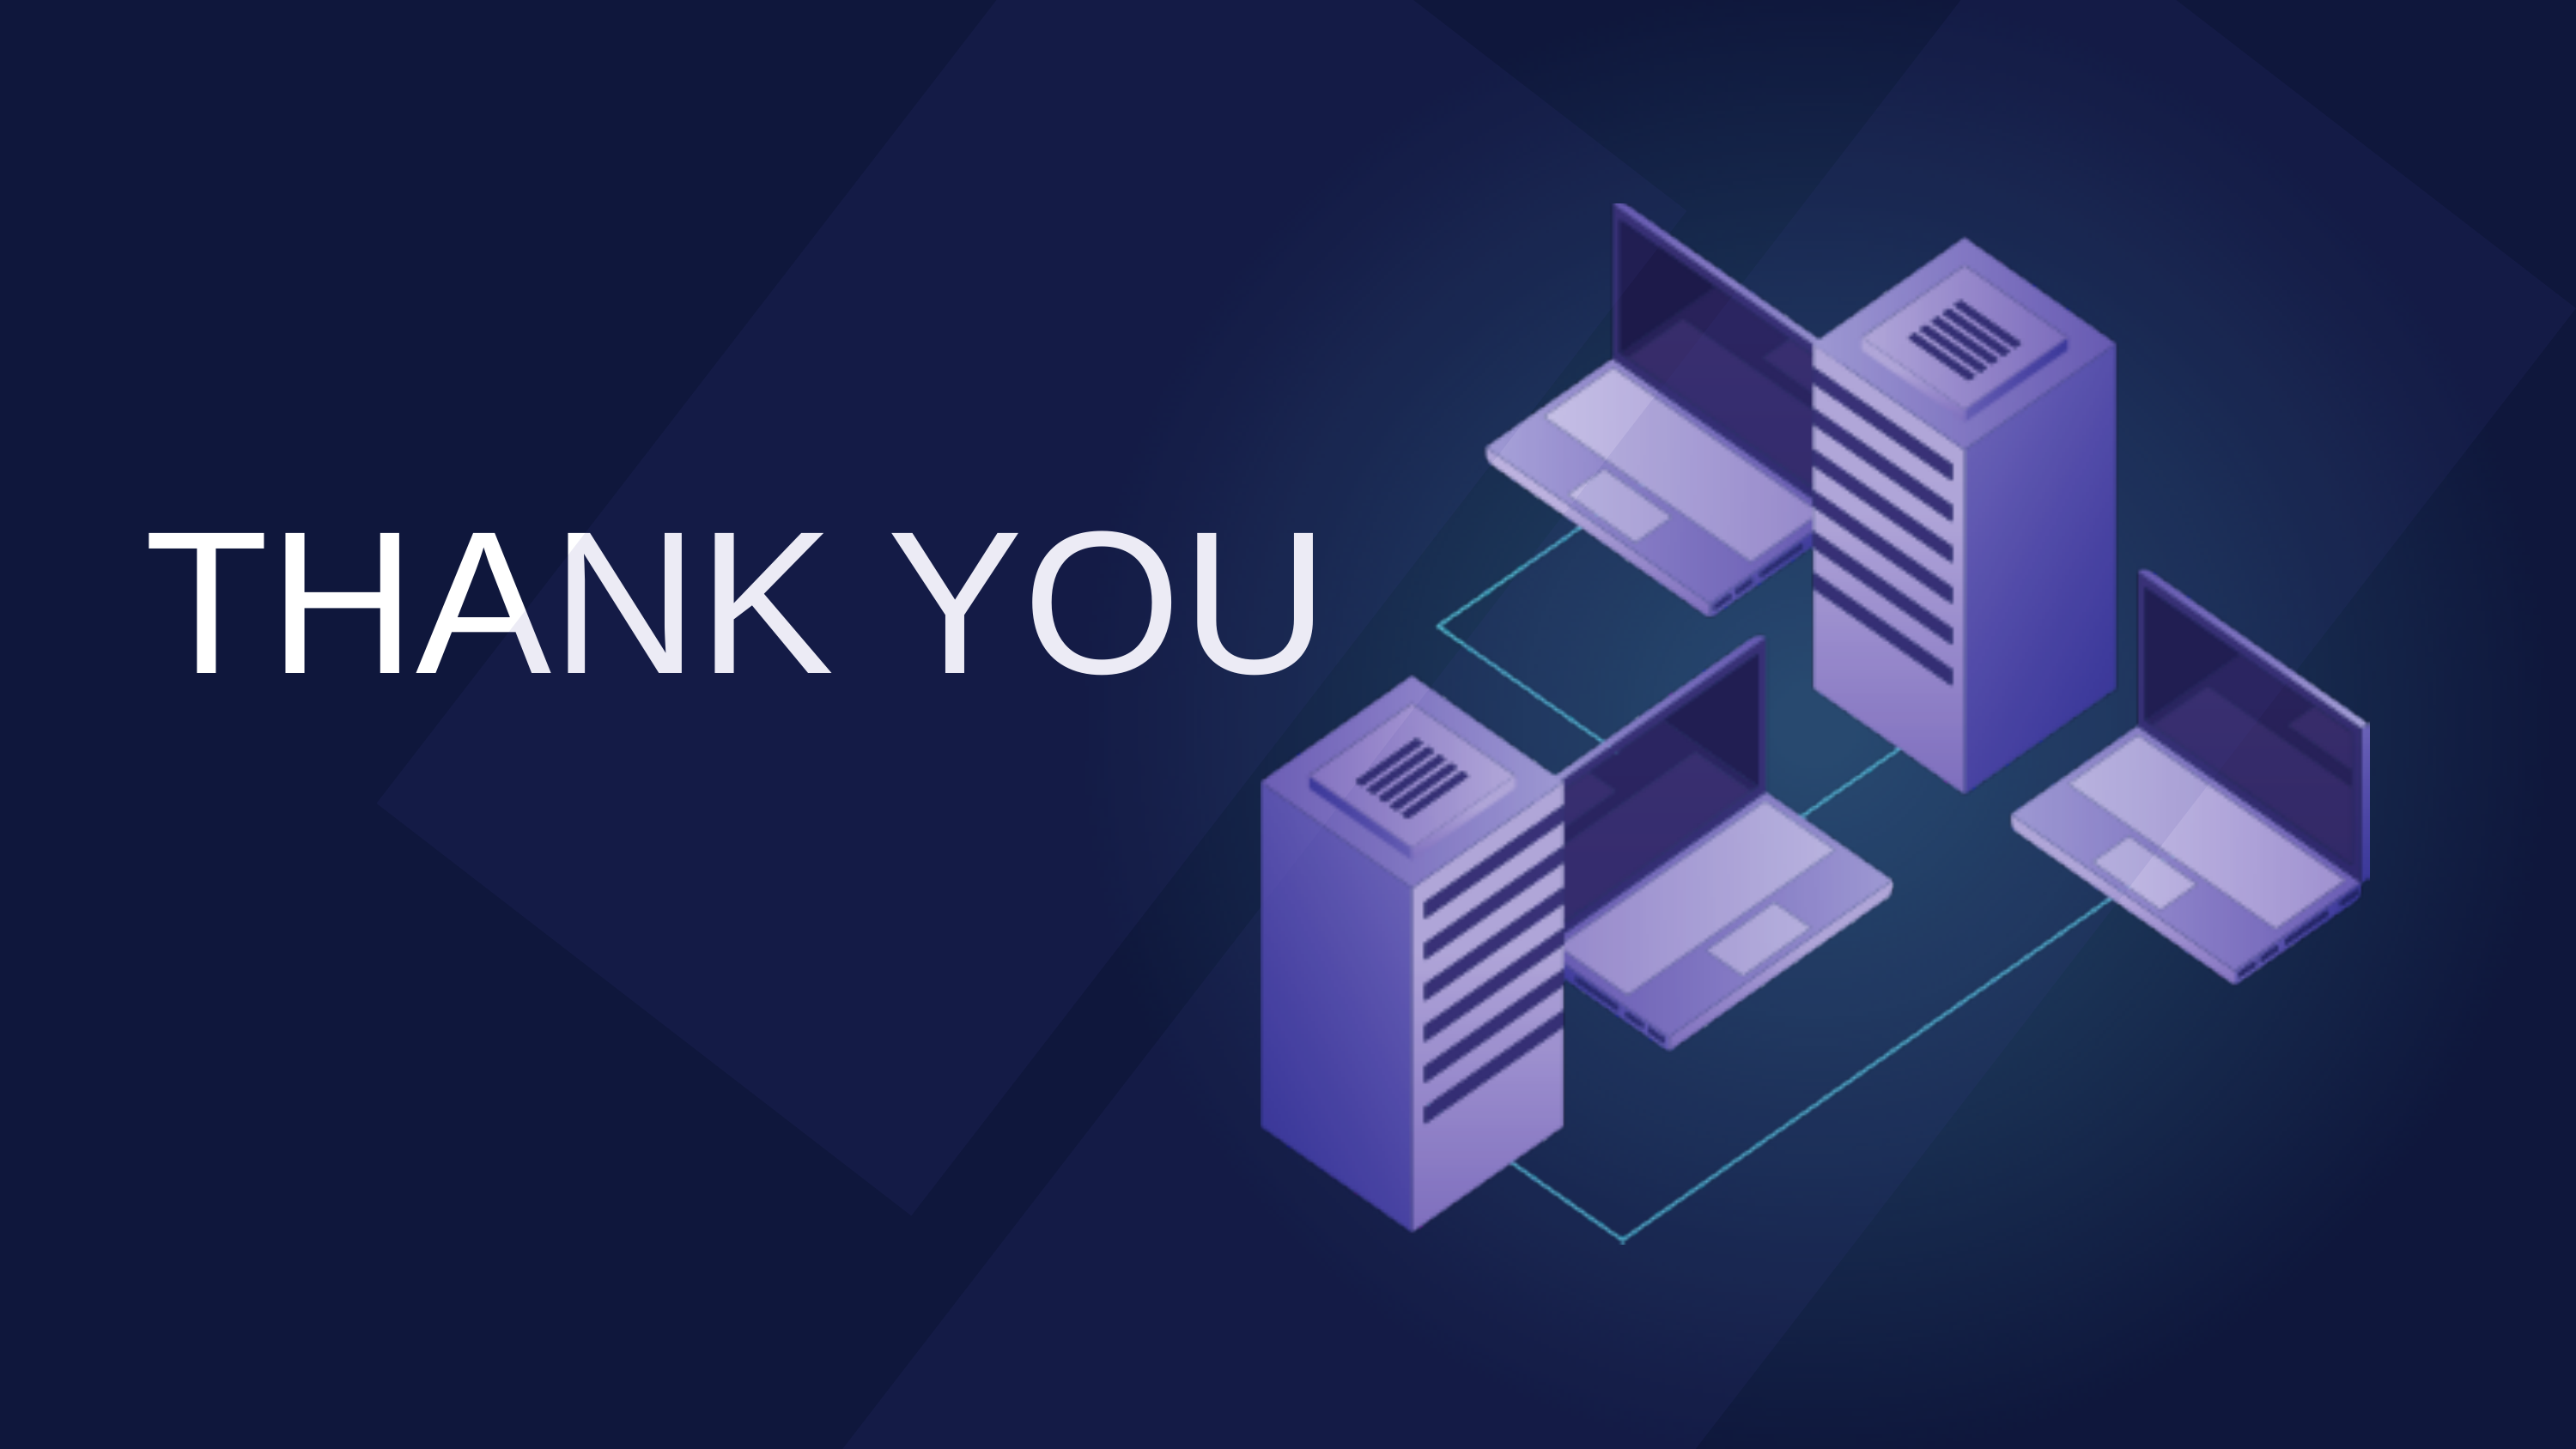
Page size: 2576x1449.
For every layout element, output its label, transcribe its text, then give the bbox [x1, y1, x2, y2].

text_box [376, 0, 2576, 1449]
text_box THANK YOU [144, 422, 370, 714]
